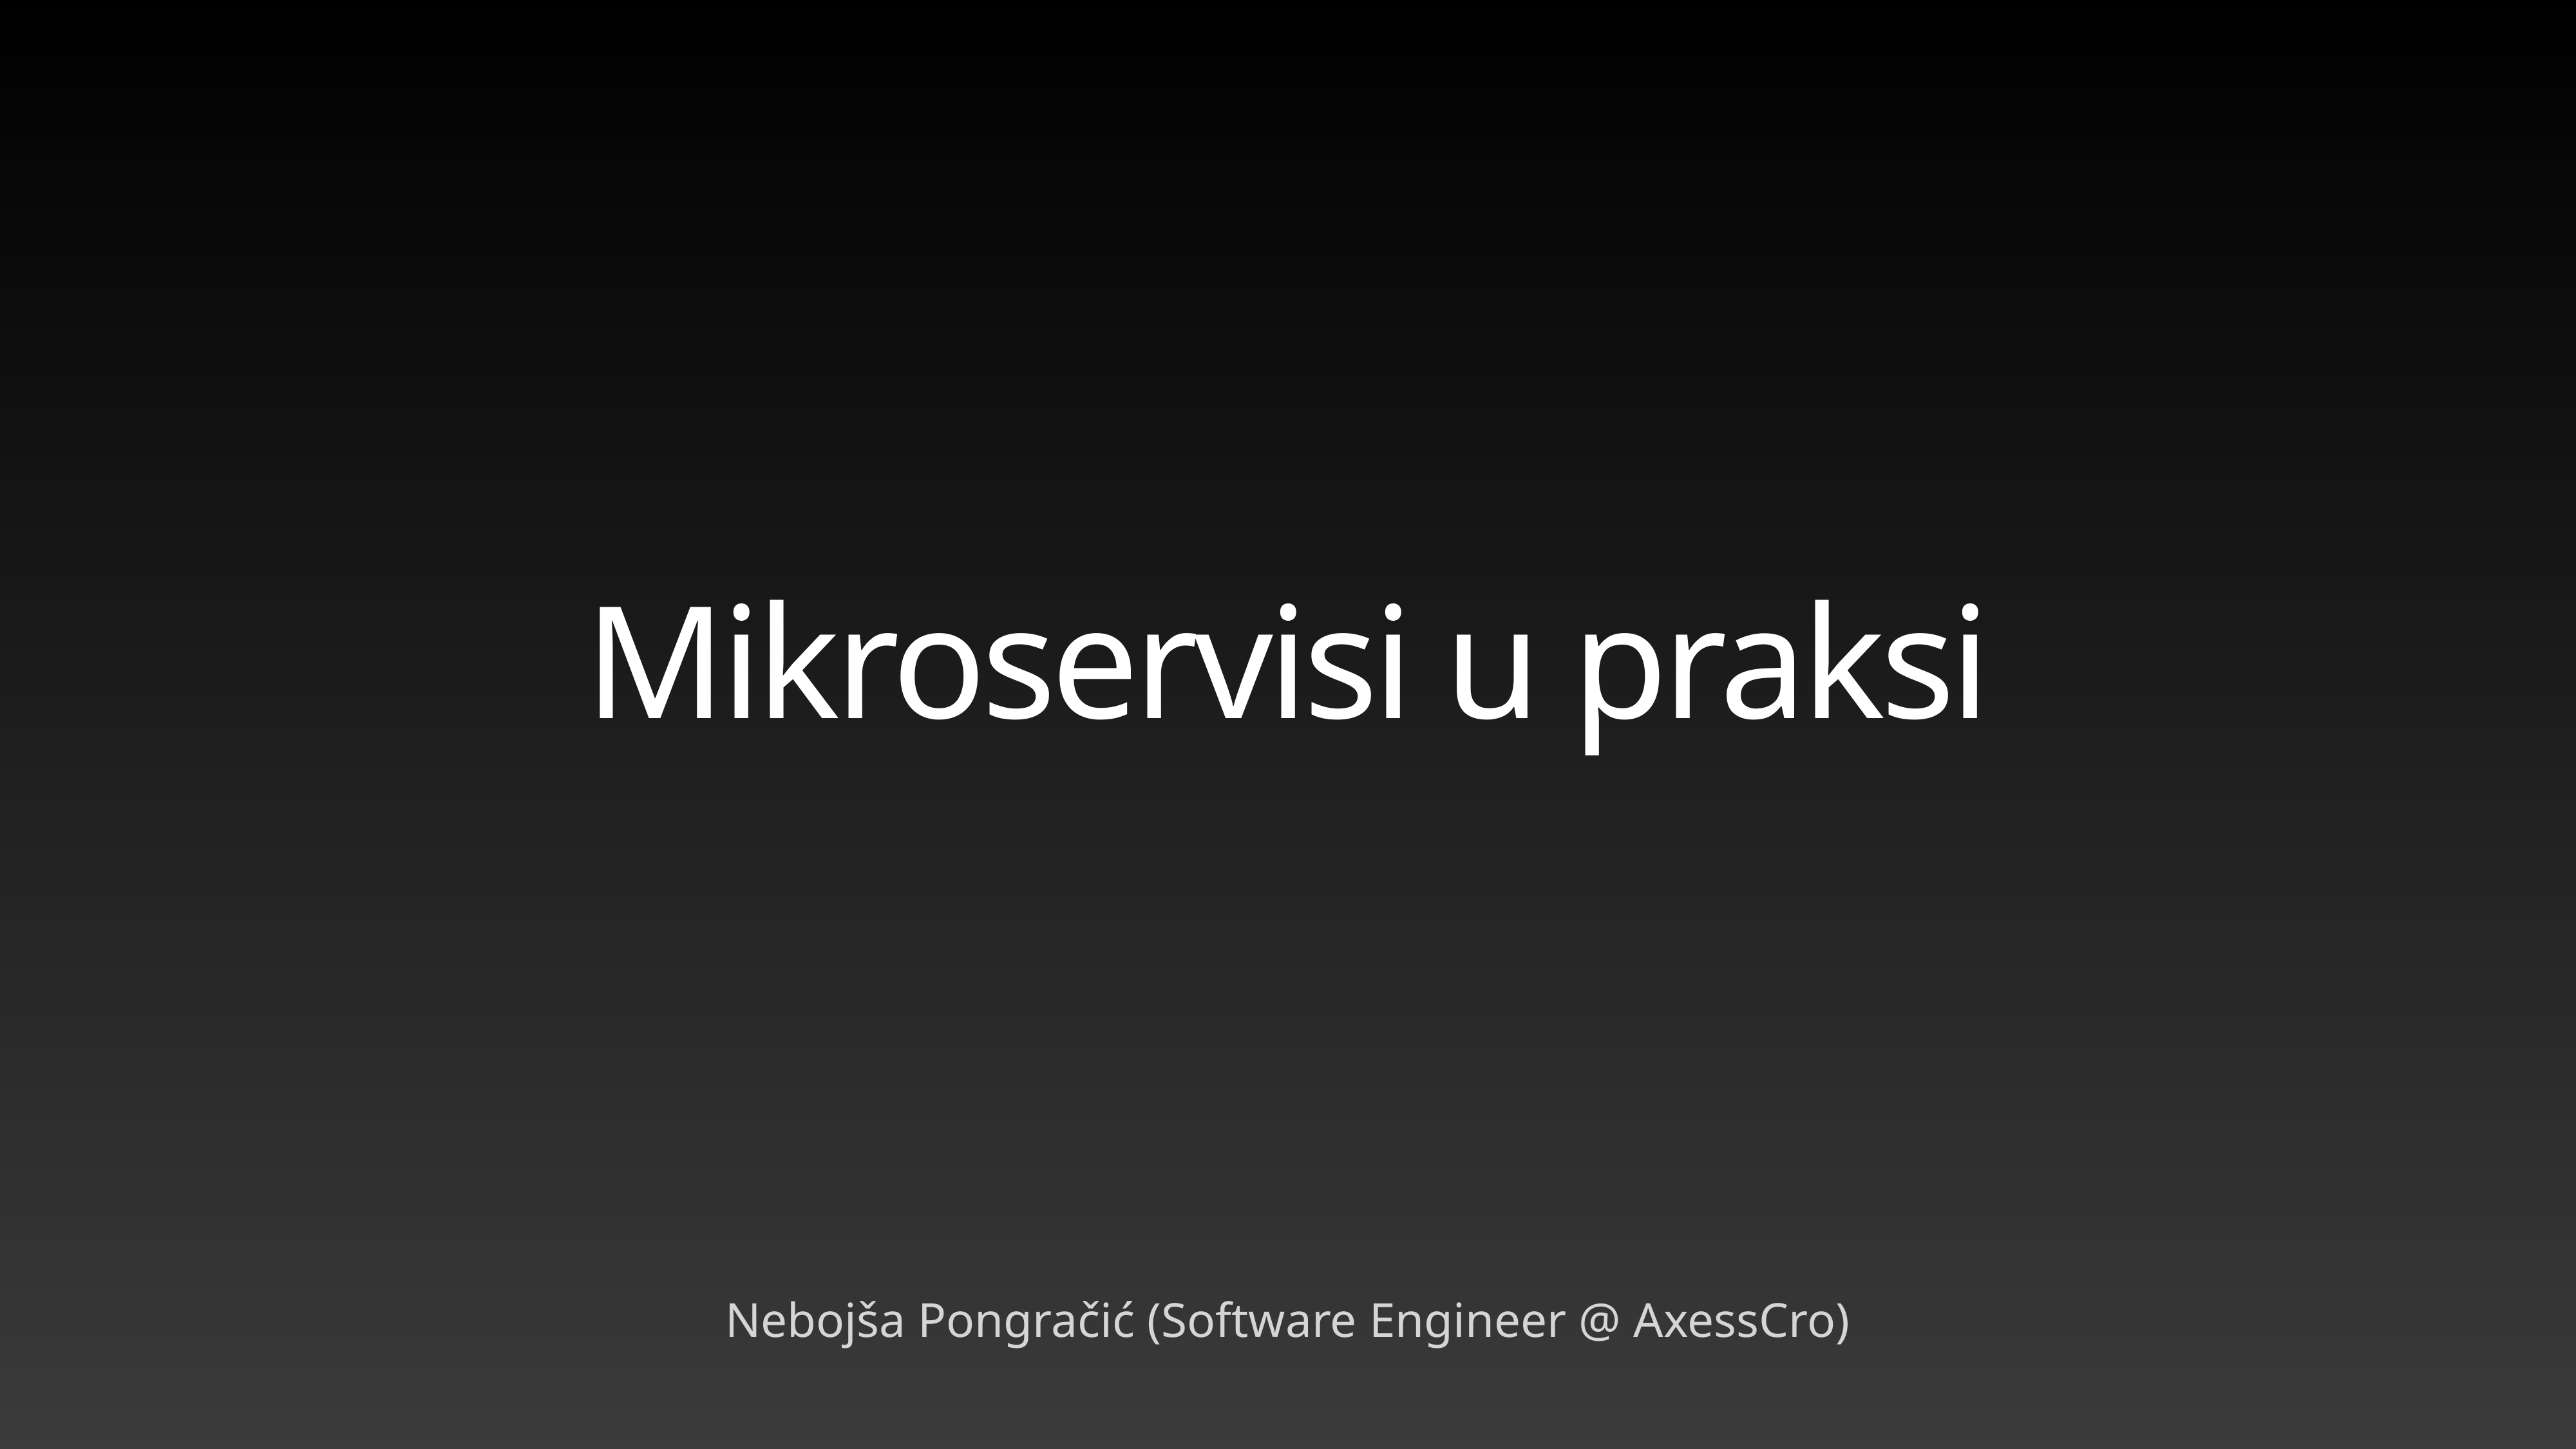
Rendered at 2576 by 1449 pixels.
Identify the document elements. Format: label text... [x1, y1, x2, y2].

list Nebojša Pongračić (Software Engineer @ AxessCro) [133, 1284, 2443, 1359]
title Mikroservisi u praksi [133, 347, 2443, 758]
